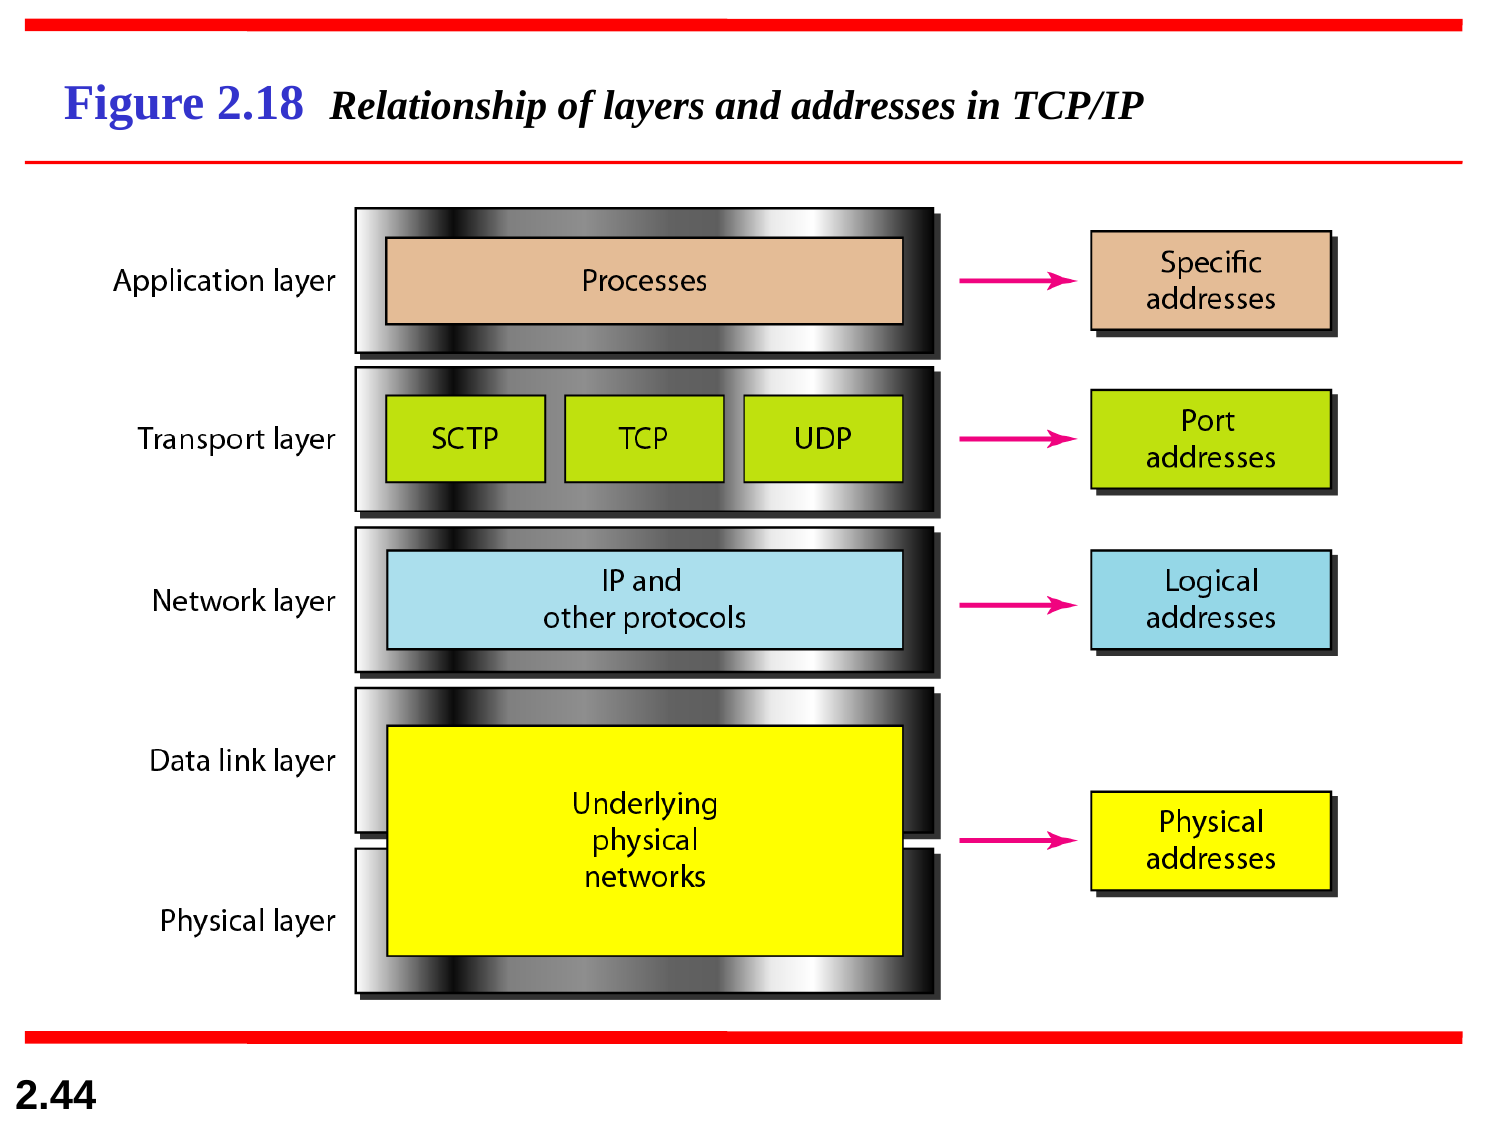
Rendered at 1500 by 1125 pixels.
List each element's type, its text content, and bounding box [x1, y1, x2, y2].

picture [112, 207, 1338, 1001]
slide_number 2.44 [0, 1050, 313, 1125]
text_box Figure 2.18 Relationship of layers and addresses in TCP/IP [48, 62, 1160, 138]
